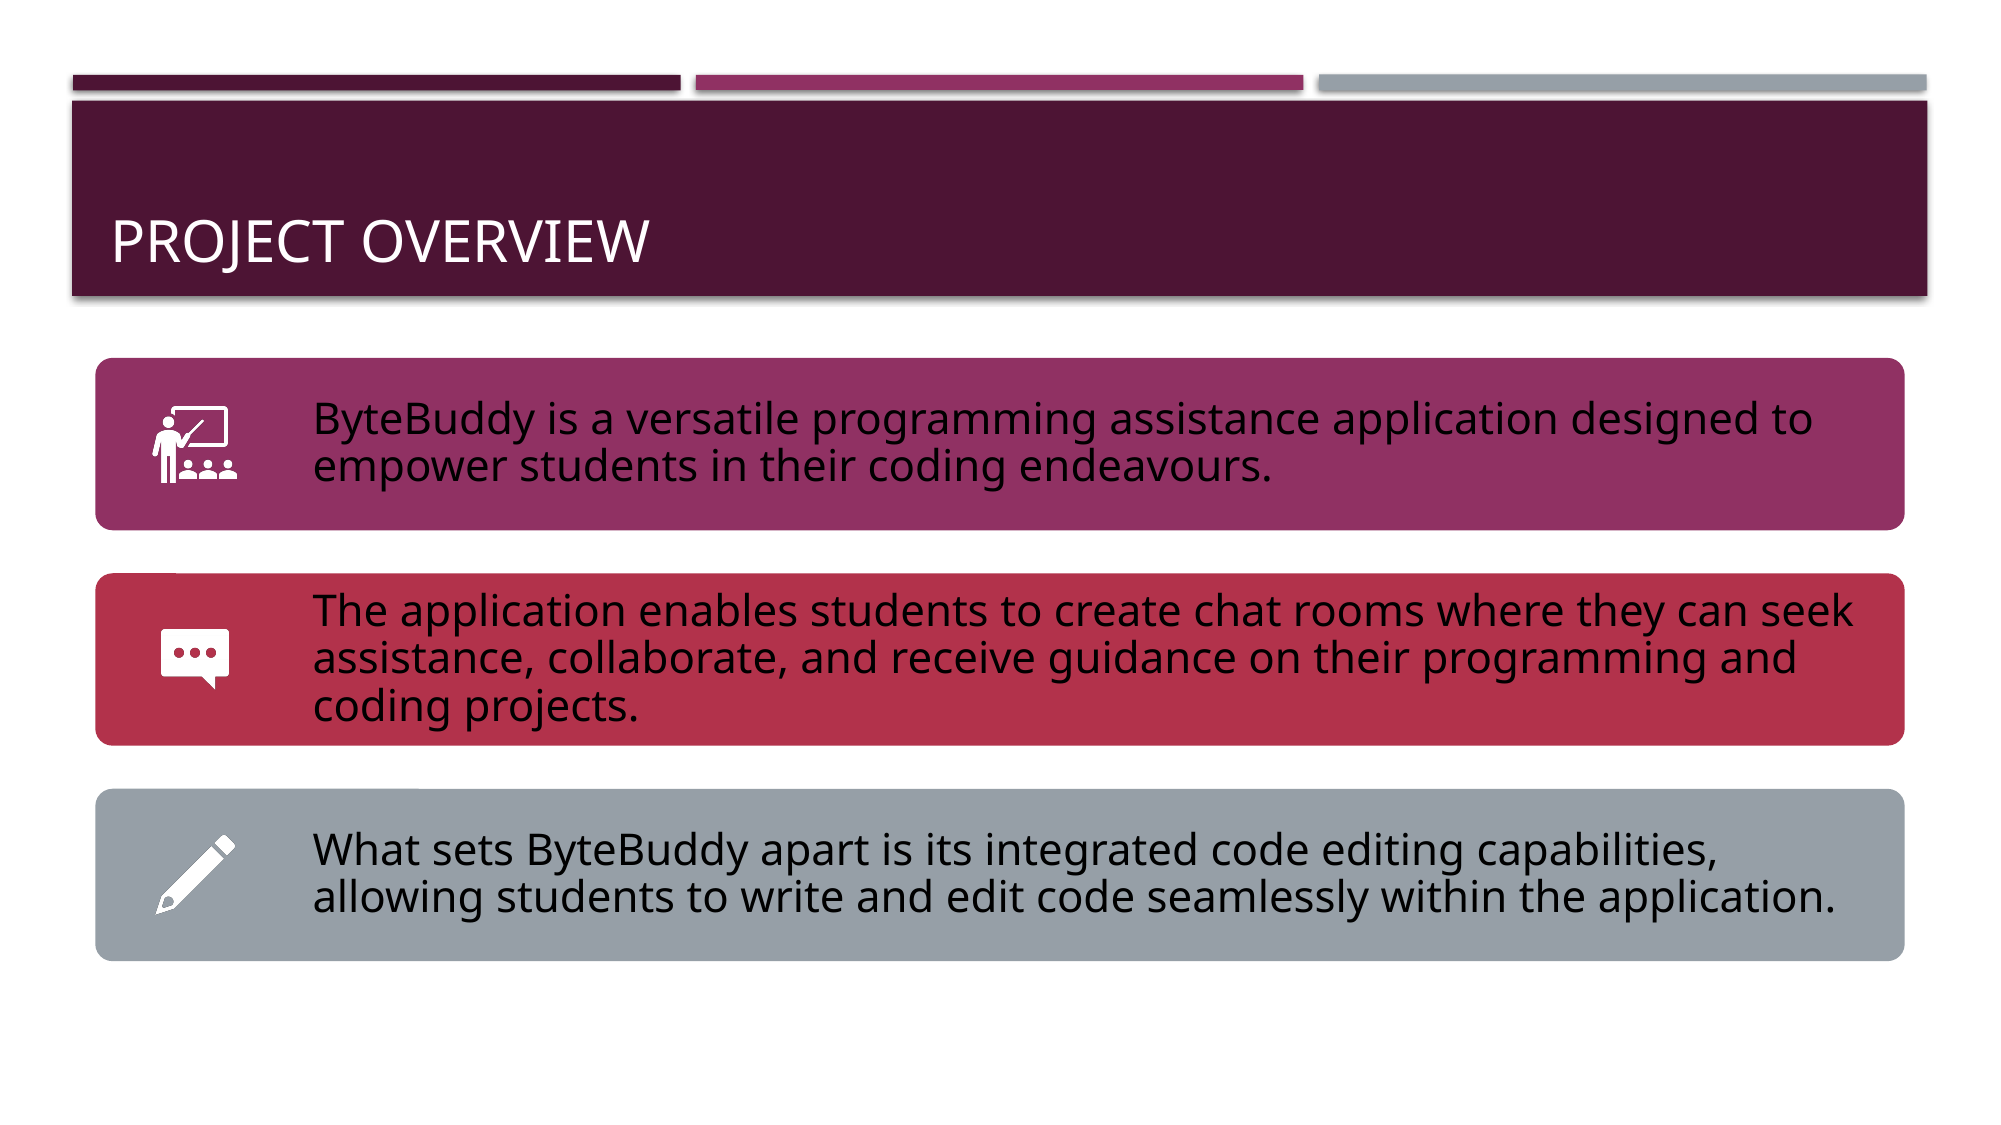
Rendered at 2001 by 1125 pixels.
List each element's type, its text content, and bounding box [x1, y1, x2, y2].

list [94, 357, 1906, 962]
title PROJECT OVERVIEW [95, 115, 1905, 282]
